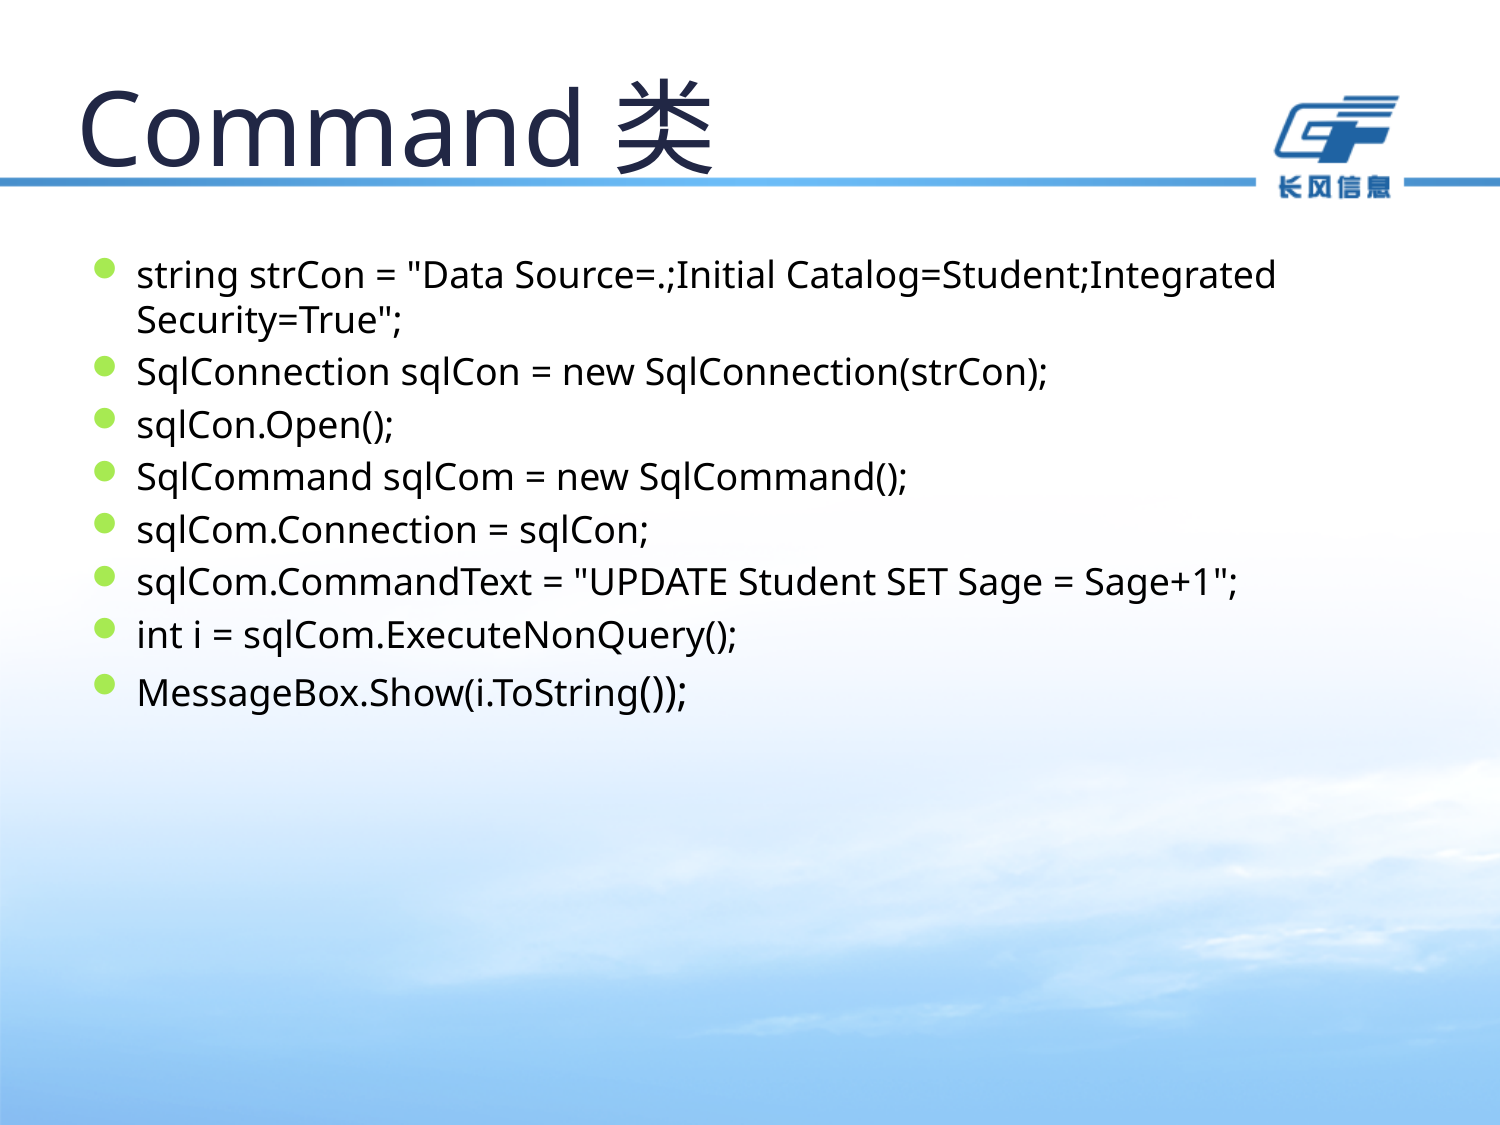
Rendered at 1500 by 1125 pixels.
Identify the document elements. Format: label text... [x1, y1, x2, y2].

title Command类 [76, 0, 1483, 188]
list string strCon = "Data Source=.;Initial Catalog=Student;Integrated Security=True"; SqlConnection sqlCon = new SqlConnection(strCon); sqlCon.Open(); SqlCommand sqlCom = new SqlCommand(); sqlCom.Connection = sqlCon; sqlCom.CommandText = "UPDATE Student SET Sage = Sage+1"; int i = sqlCom.ExecuteNonQuery(); MessageBox.Show(i.ToString()); [76, 243, 1427, 964]
picture [0, 0, 1500, 1125]
